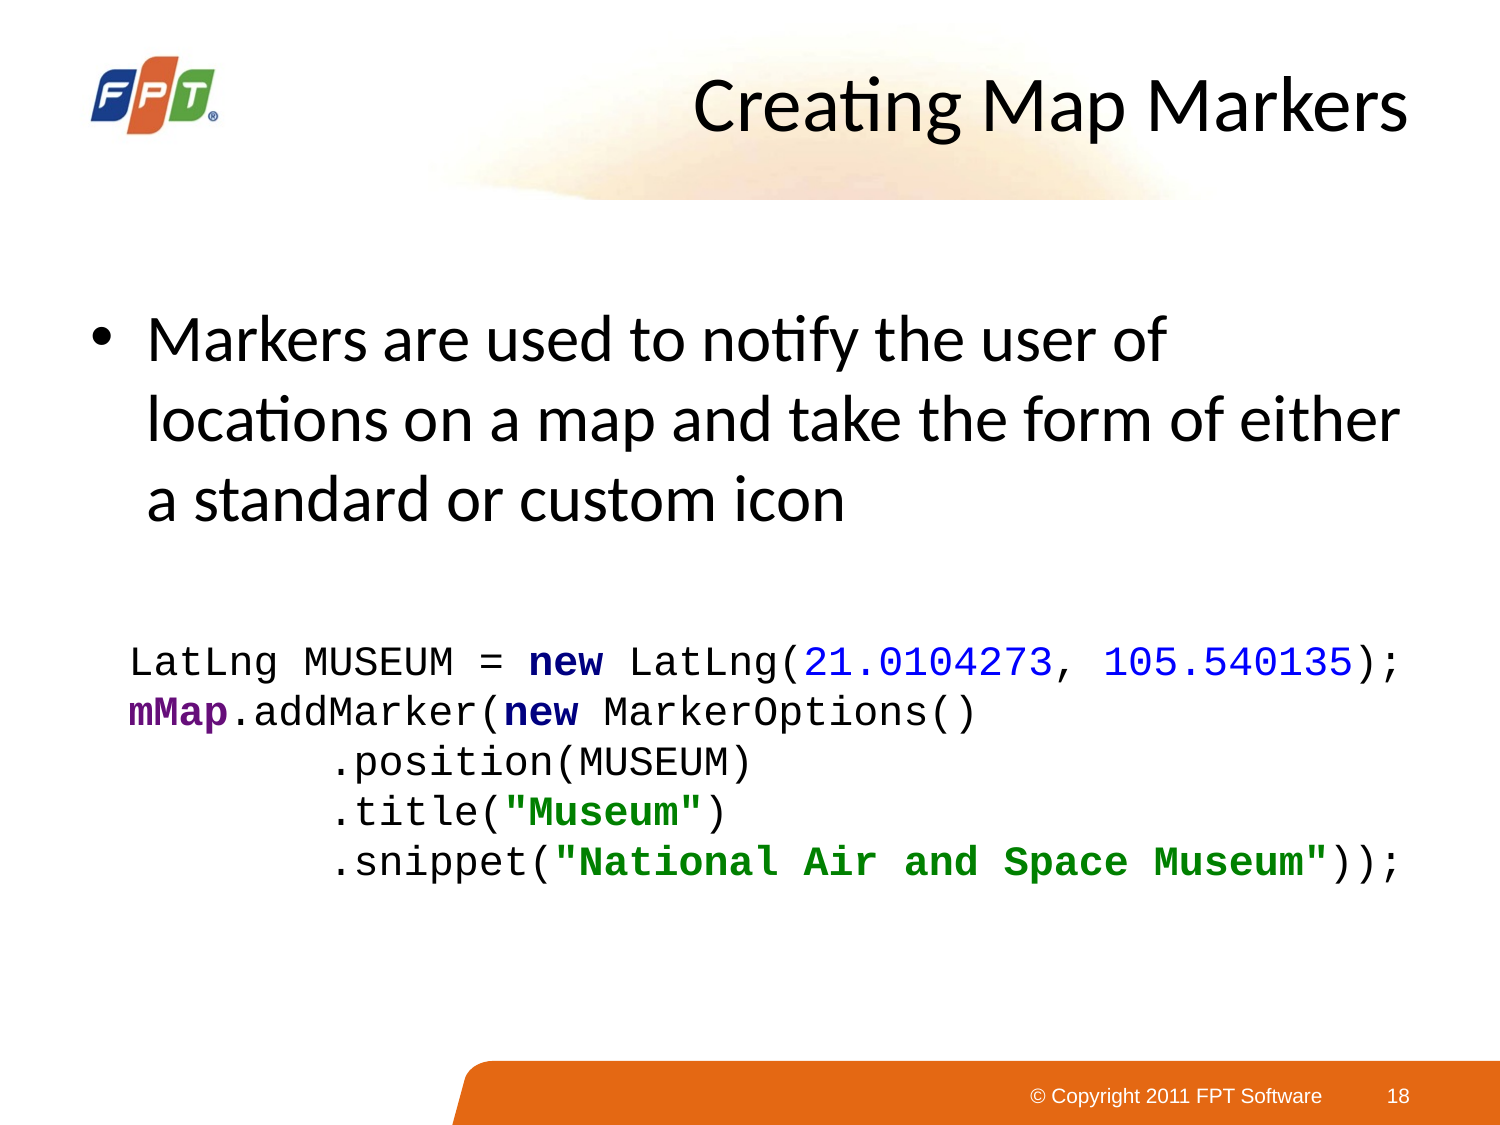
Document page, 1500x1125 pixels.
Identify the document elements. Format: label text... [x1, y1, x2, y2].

list Markers are used to notify the user of locations on a map and take the form of either a standard or custom icon [74, 287, 1426, 1006]
picture [0, 0, 1500, 200]
title Creating Map Markers [74, 44, 1426, 233]
picture [0, 1050, 1500, 1125]
text_box LatLng MUSEUM = new LatLng(21.0104273, 105.540135); mMap.addMarker(new MarkerOptions() .position(MUSEUM) .title("Museum") .snippet("National Air and Space Museum")); [113, 626, 1419, 892]
